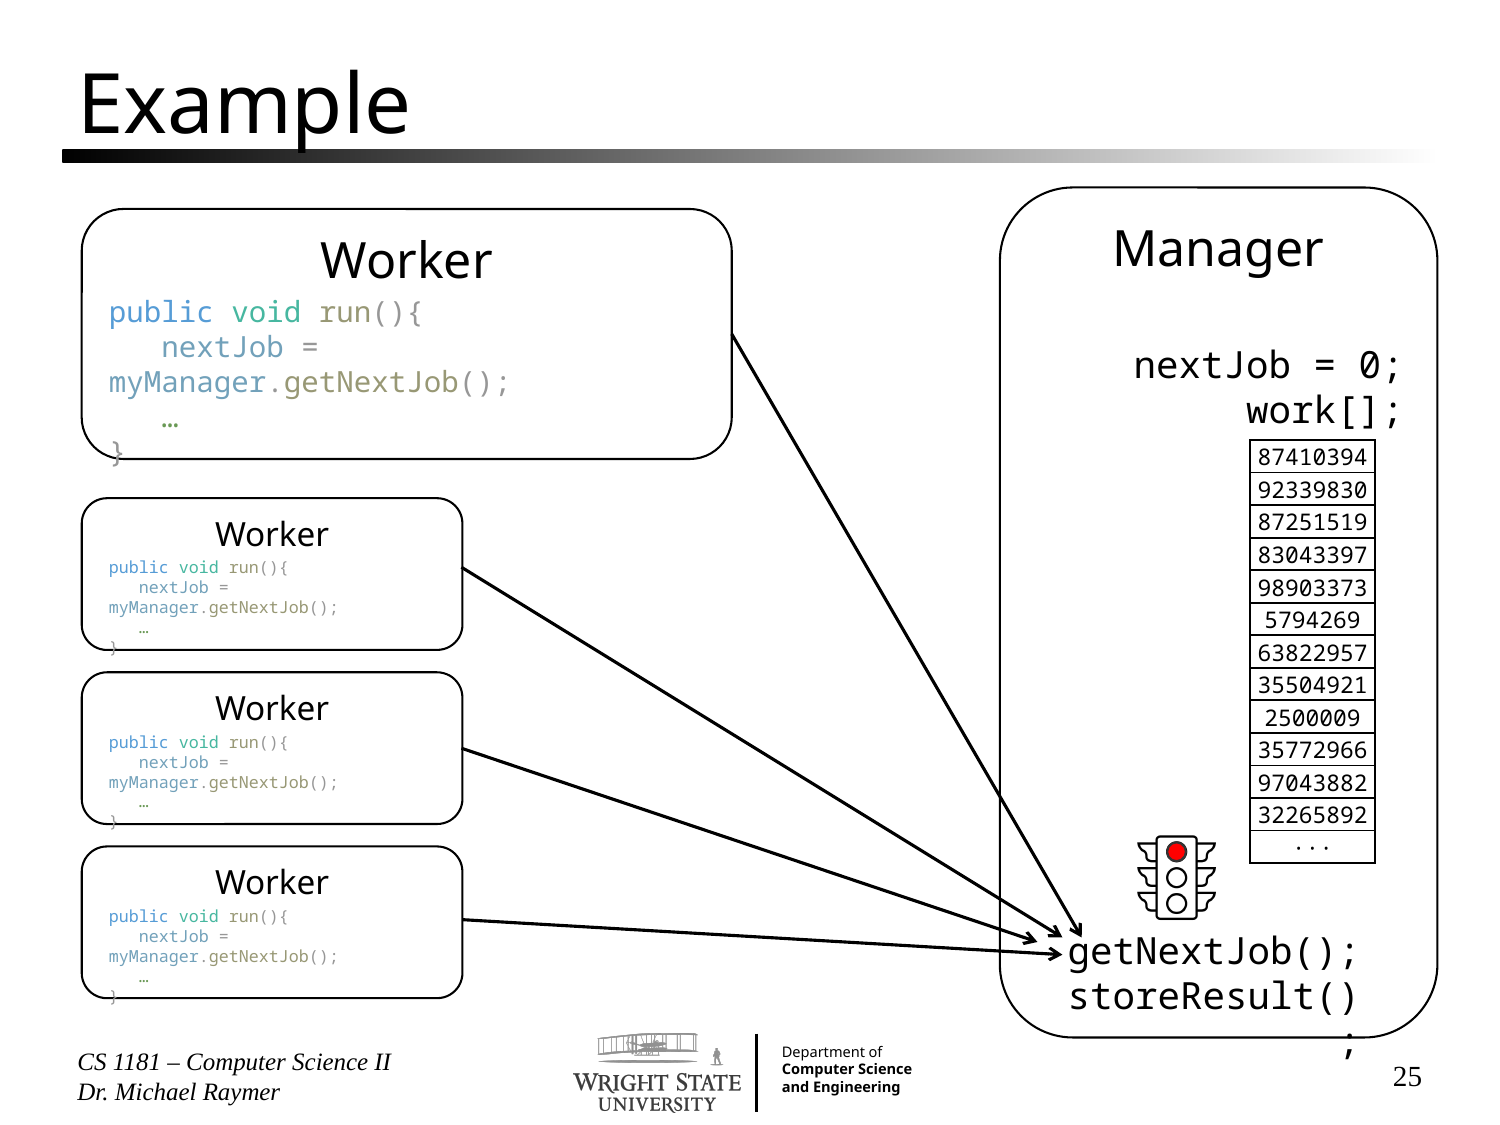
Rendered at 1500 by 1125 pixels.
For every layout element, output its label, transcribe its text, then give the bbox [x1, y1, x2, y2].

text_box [461, 567, 1063, 919]
footer CS 1181 – Computer Science II Dr. Michael Raymer [62, 1037, 438, 1113]
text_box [1120, 821, 1233, 934]
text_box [81, 498, 463, 650]
title Example [62, 50, 1438, 150]
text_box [462, 919, 1063, 955]
text_box nextJob = 0; work[]; [1082, 333, 1419, 439]
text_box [81, 846, 463, 999]
text_box getNextJob(); storeResult(); [1038, 919, 1375, 1070]
slide_number 25 [1125, 1037, 1438, 1113]
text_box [461, 748, 1038, 942]
text_box public void run(){ nextJob = myManager.getNextJob(); … } [94, 285, 707, 476]
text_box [731, 333, 1082, 938]
picture [573, 1033, 741, 1113]
text_box Manager [998, 186, 1439, 1038]
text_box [81, 672, 461, 825]
text_box Worker [80, 207, 733, 457]
